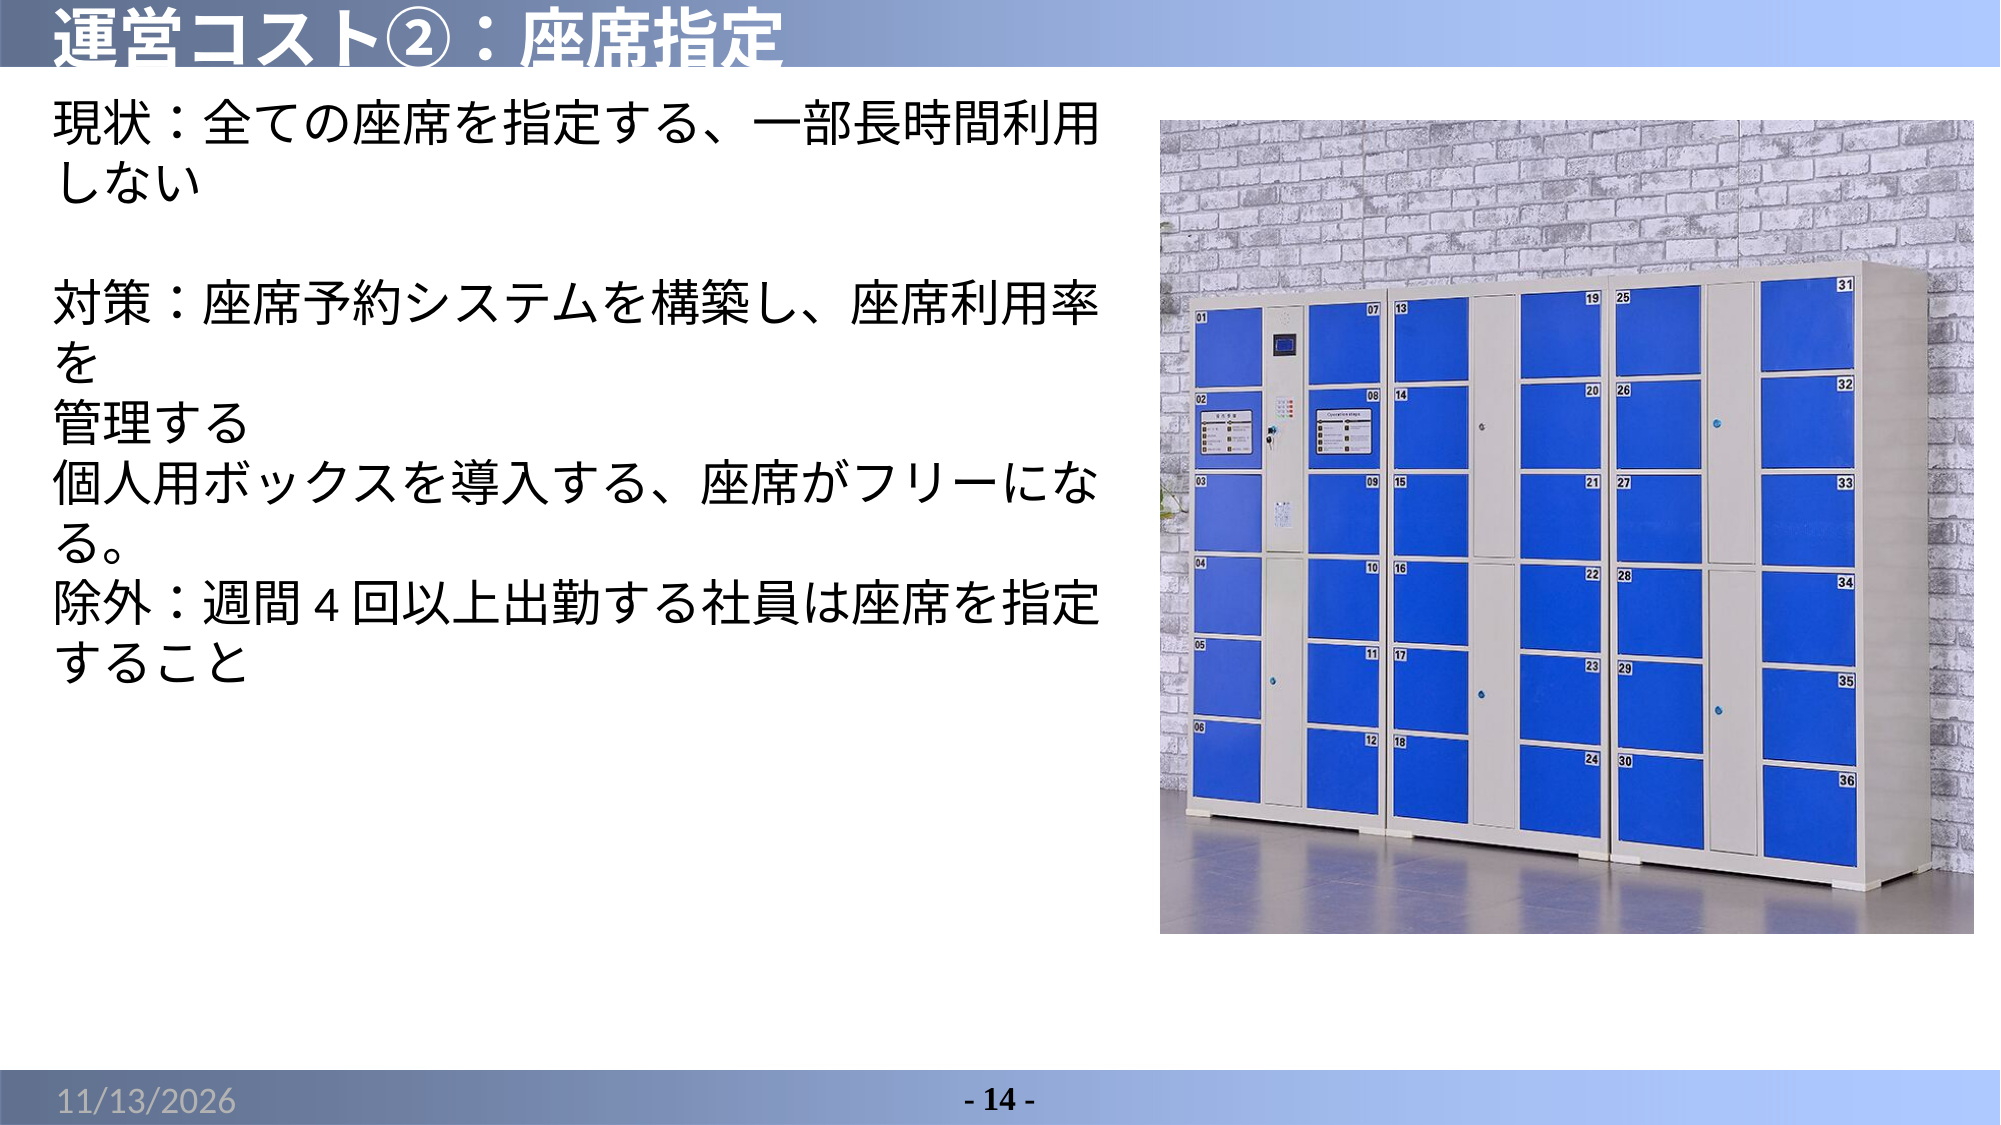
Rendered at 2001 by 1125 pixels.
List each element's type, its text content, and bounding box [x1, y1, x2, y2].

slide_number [55, 1076, 516, 1122]
picture [1160, 120, 1974, 935]
title 運営コスト②：座席指定 [52, 0, 1946, 78]
list 現状：全ての座席を指定する、一部長時間利用しない 対策：座席予約システムを構築し、座席利用率を 管理する 個人用ボックスを導入する、座席がフリーになる。 除外：週間4回以上出勤する社員は座席を指定すること [52, 91, 1133, 637]
slide_number - 14 - [934, 1078, 1063, 1117]
